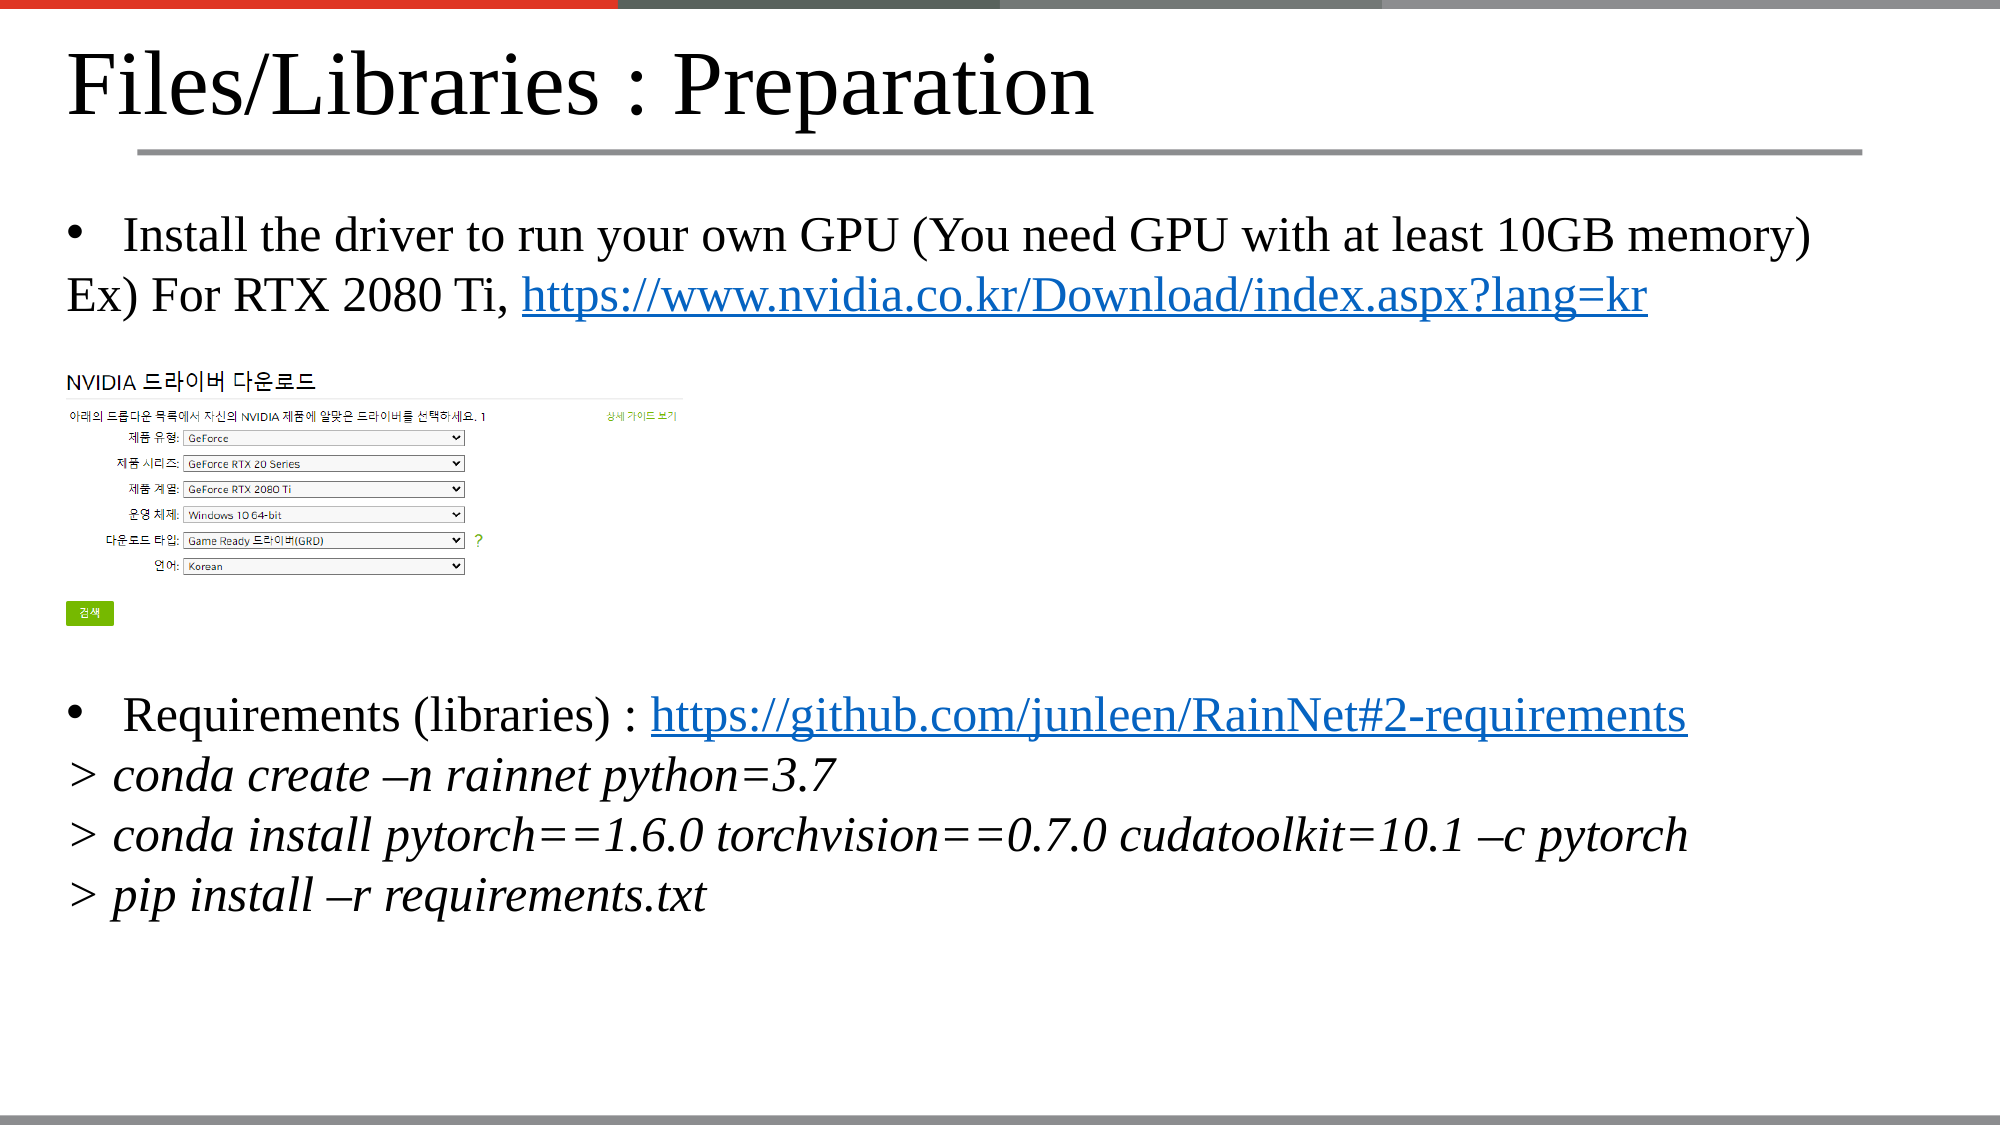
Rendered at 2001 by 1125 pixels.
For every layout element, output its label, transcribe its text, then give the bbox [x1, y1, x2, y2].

text_box Files/Libraries : Preparation [51, 14, 1880, 140]
picture [51, 354, 691, 637]
text_box Install the driver to run your own GPU (You need GPU with at least 10GB memory) Ex) For RTX 2080 Ti, https://www.nvidia.co.kr/Download/index.aspx?lang=kr Requirements (libraries) : https://github.com/junleen/RainNet#2-requirements > conda create –n rainnet python=3.7 > conda install pytorch==1.6.0 torchvision==0.7.0 cudatoolkit=10.1 –c pytorch > pip install –r requirements.txt [51, 193, 2000, 929]
